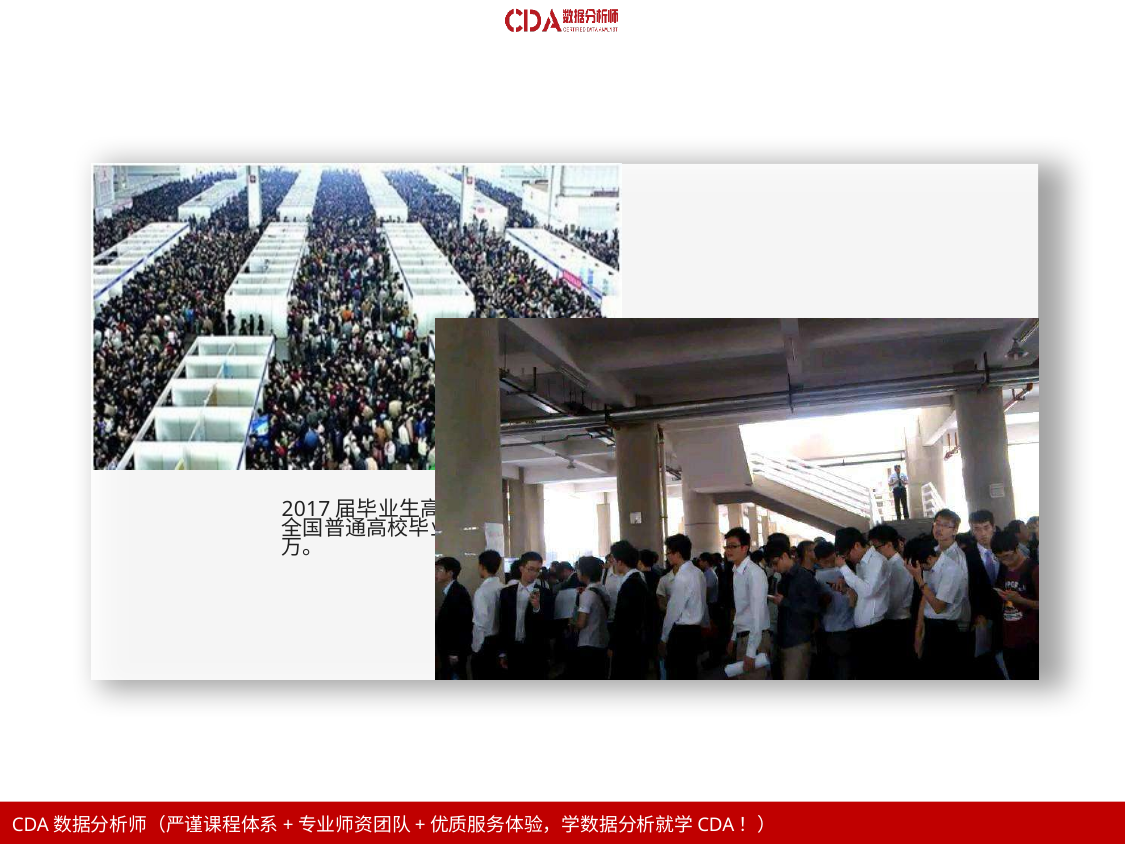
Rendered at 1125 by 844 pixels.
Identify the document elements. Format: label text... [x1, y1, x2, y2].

text_box [90, 163, 1039, 681]
picture [505, 8, 618, 32]
text_box 2017届毕业生高达795万。教育部数据显示，2017届全国普通高校毕业生预计795万人，比2016年多出30万。 [266, 493, 435, 567]
picture [91, 163, 1039, 680]
